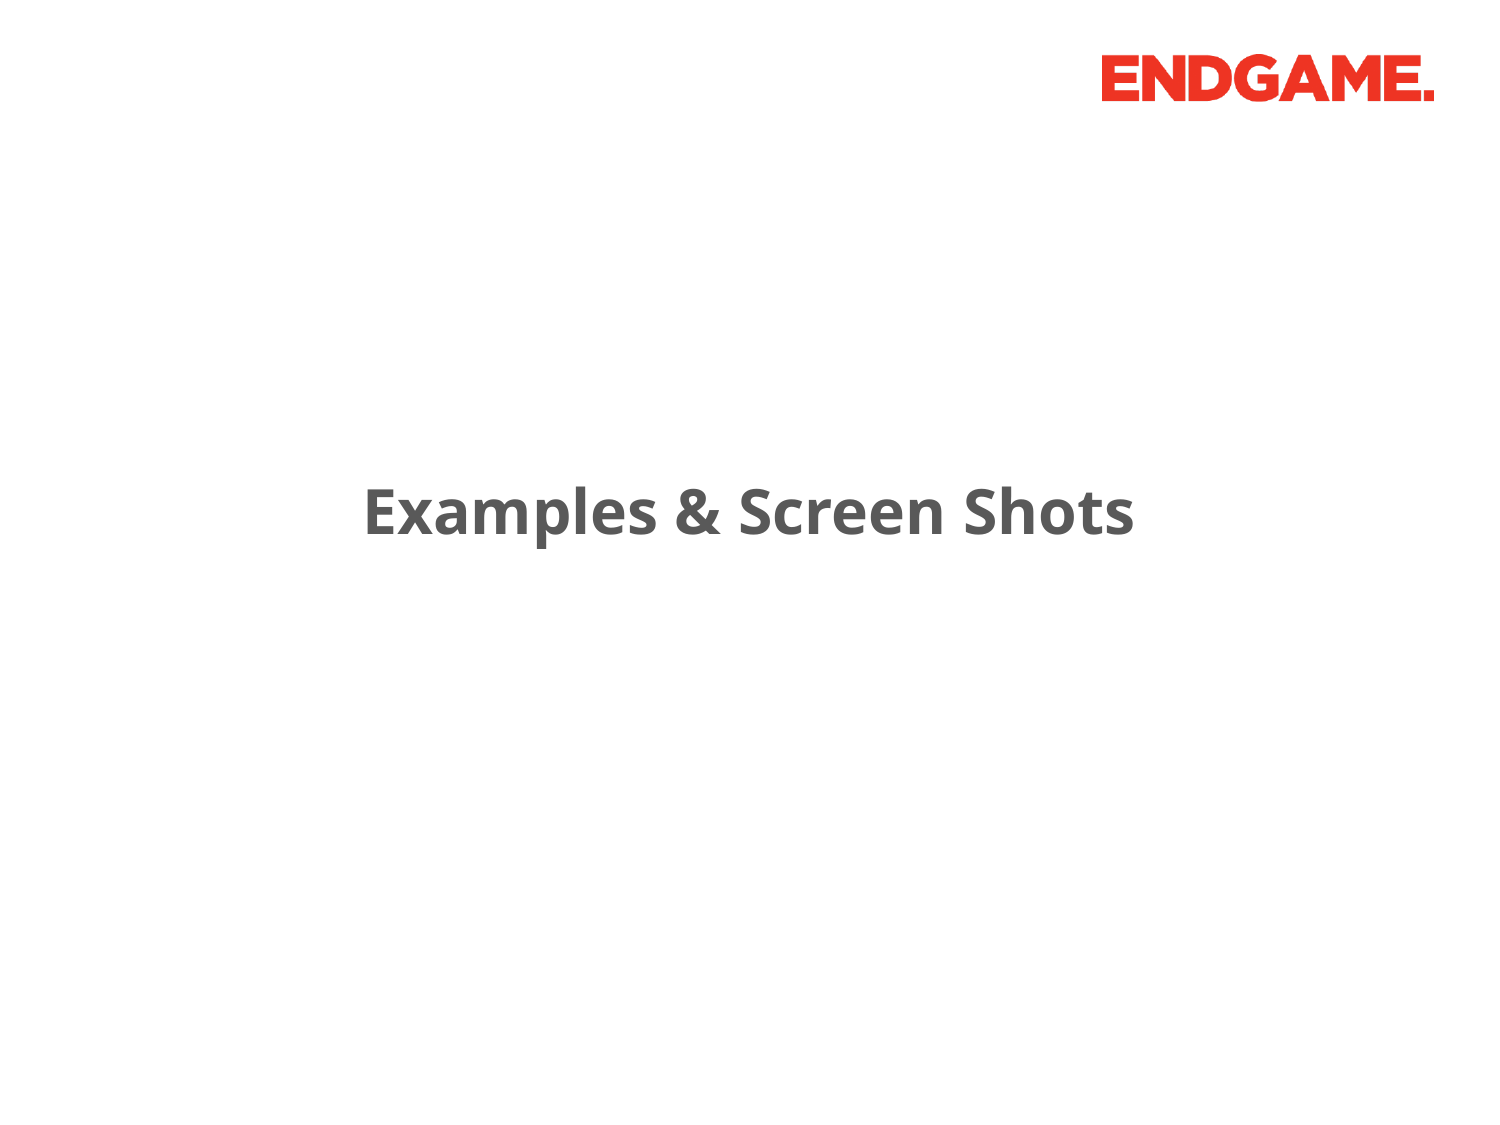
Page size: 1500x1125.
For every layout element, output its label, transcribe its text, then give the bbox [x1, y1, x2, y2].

picture [1102, 54, 1434, 102]
title Examples & Screen Shots [102, 280, 1397, 749]
